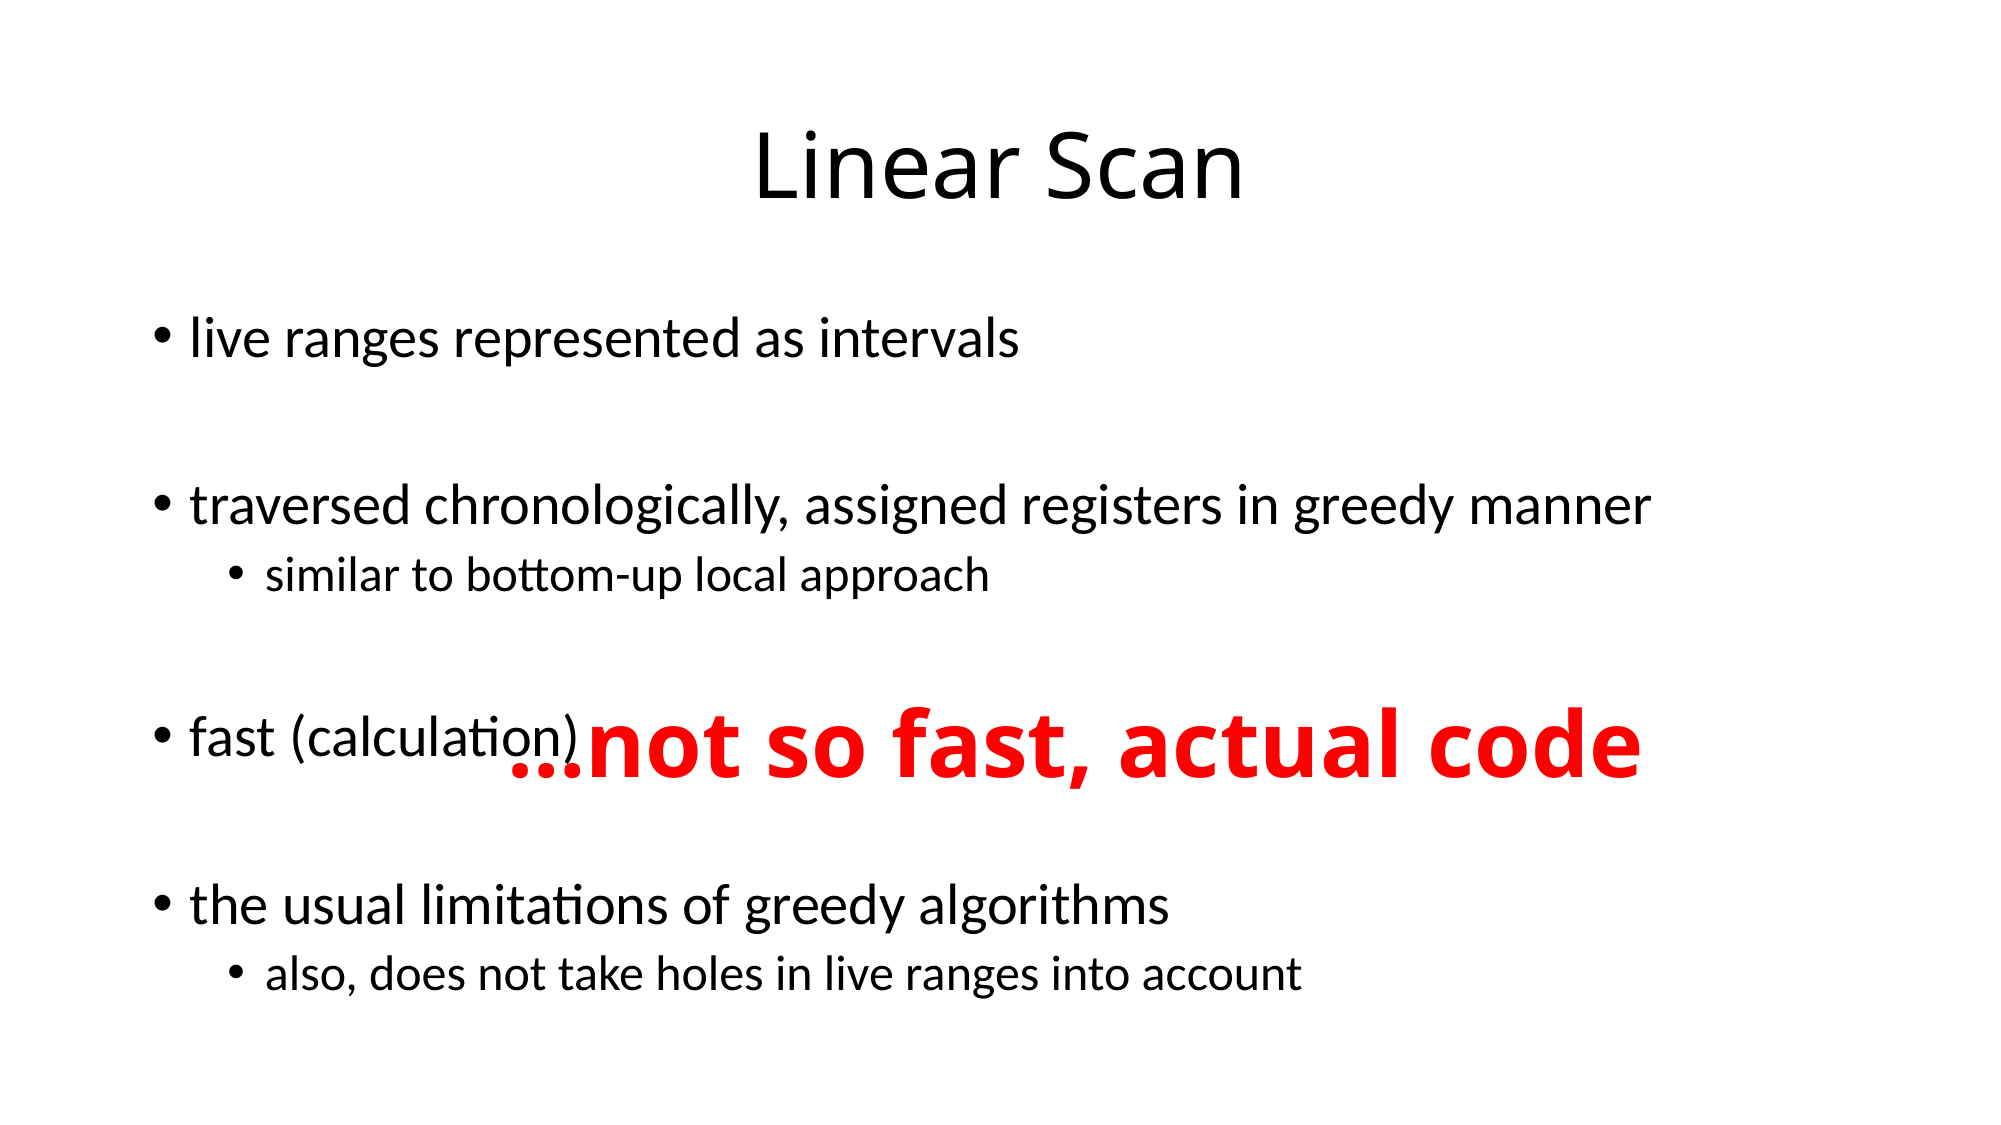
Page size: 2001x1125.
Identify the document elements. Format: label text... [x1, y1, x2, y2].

list live ranges represented as intervals traversed chronologically, assigned registers in greedy manner similar to bottom-up local approach fast (calculation) the usual limitations of greedy algorithms also, does not take holes in live ranges into account [137, 299, 1863, 1014]
text_box …not so fast, actual code [492, 678, 1660, 804]
title Linear Scan [137, 59, 1863, 278]
